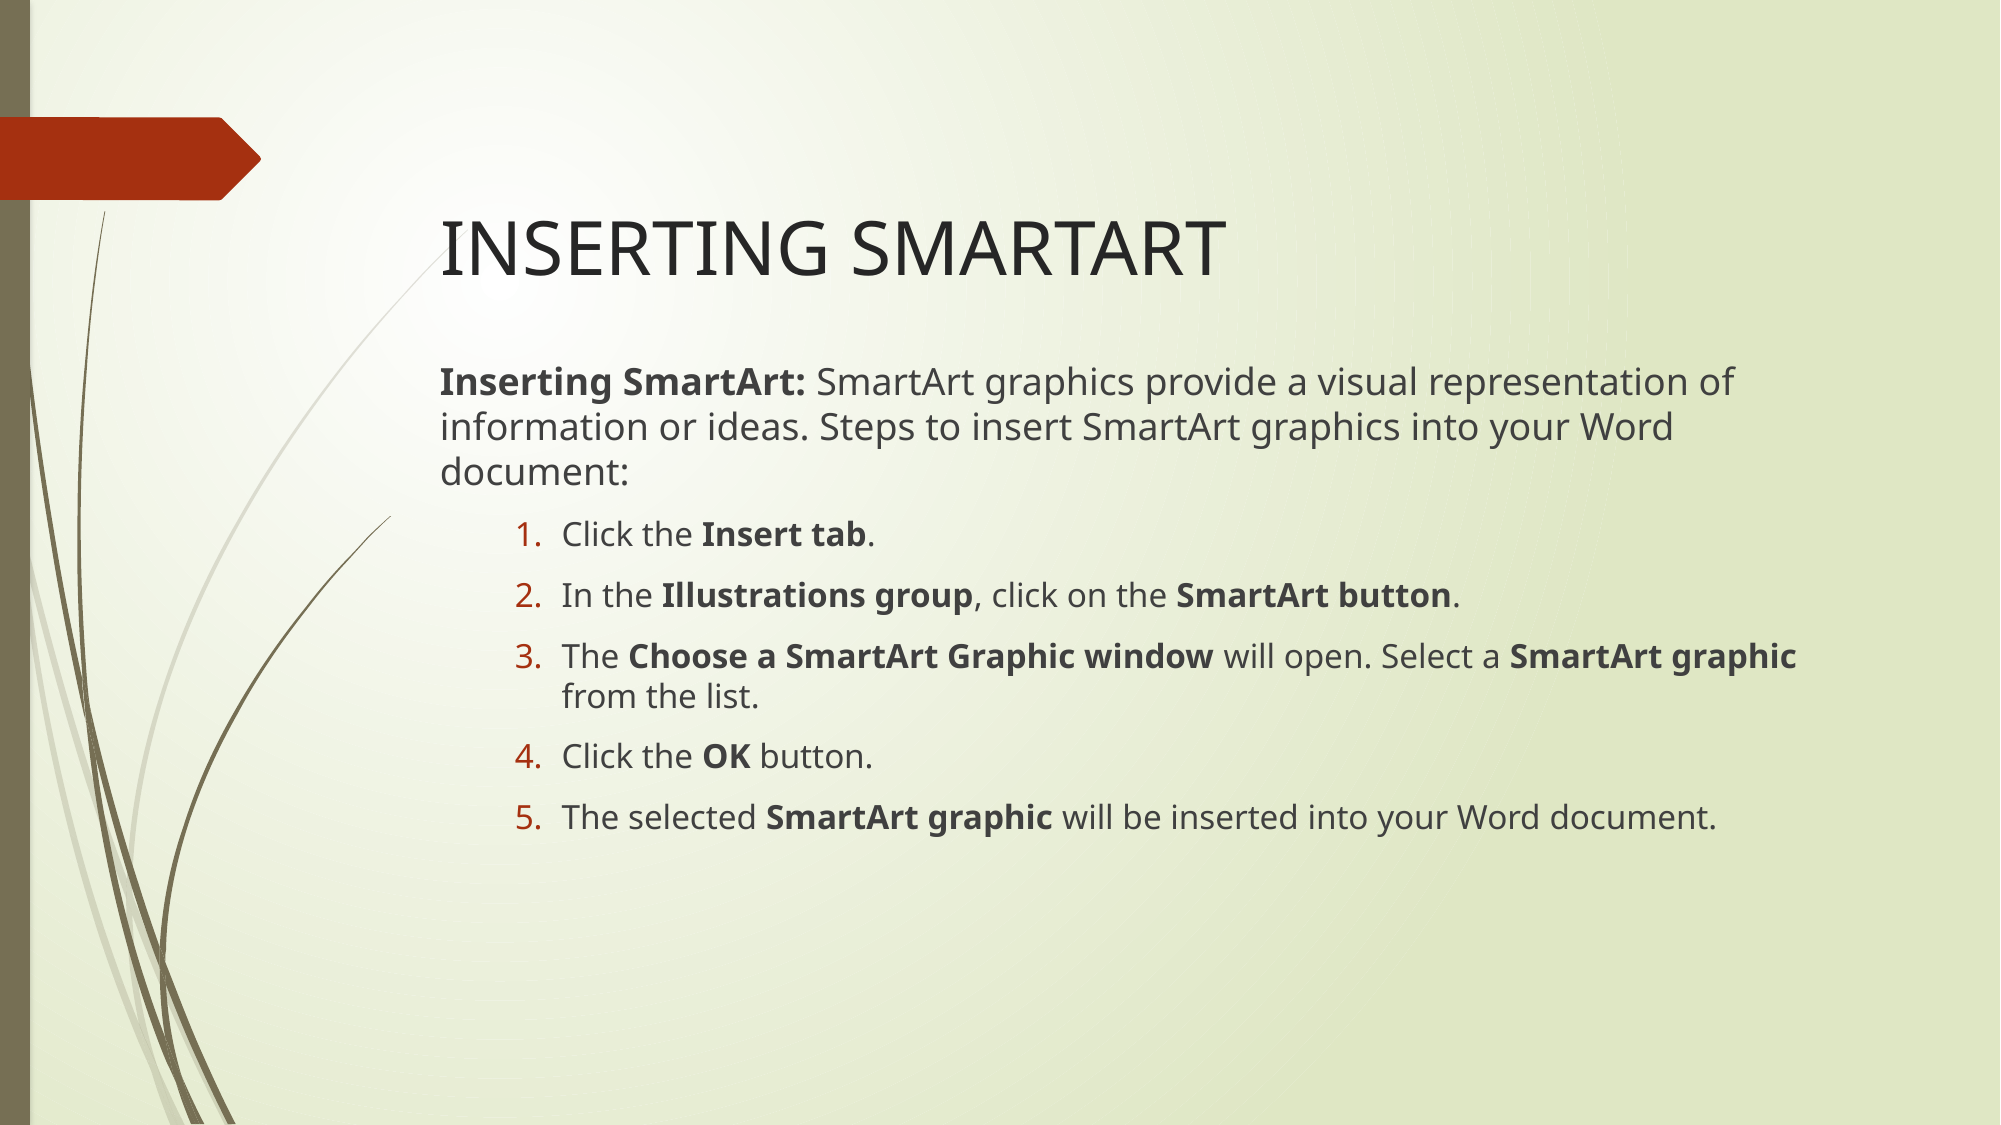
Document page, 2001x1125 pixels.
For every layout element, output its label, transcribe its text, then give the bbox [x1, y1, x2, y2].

title INSERTING SMARTART [425, 102, 1888, 313]
list Inserting SmartArt: SmartArt graphics provide a visual representation of information or ideas. Steps to insert SmartArt graphics into your Word document: Click the Insert tab. In the Illustrations group, click on the SmartArt button. The Choose a SmartArt Graphic window will open. Select a SmartArt graphic from the list. Click the OK button. The selected SmartArt graphic will be inserted into your Word document. [424, 350, 1888, 970]
